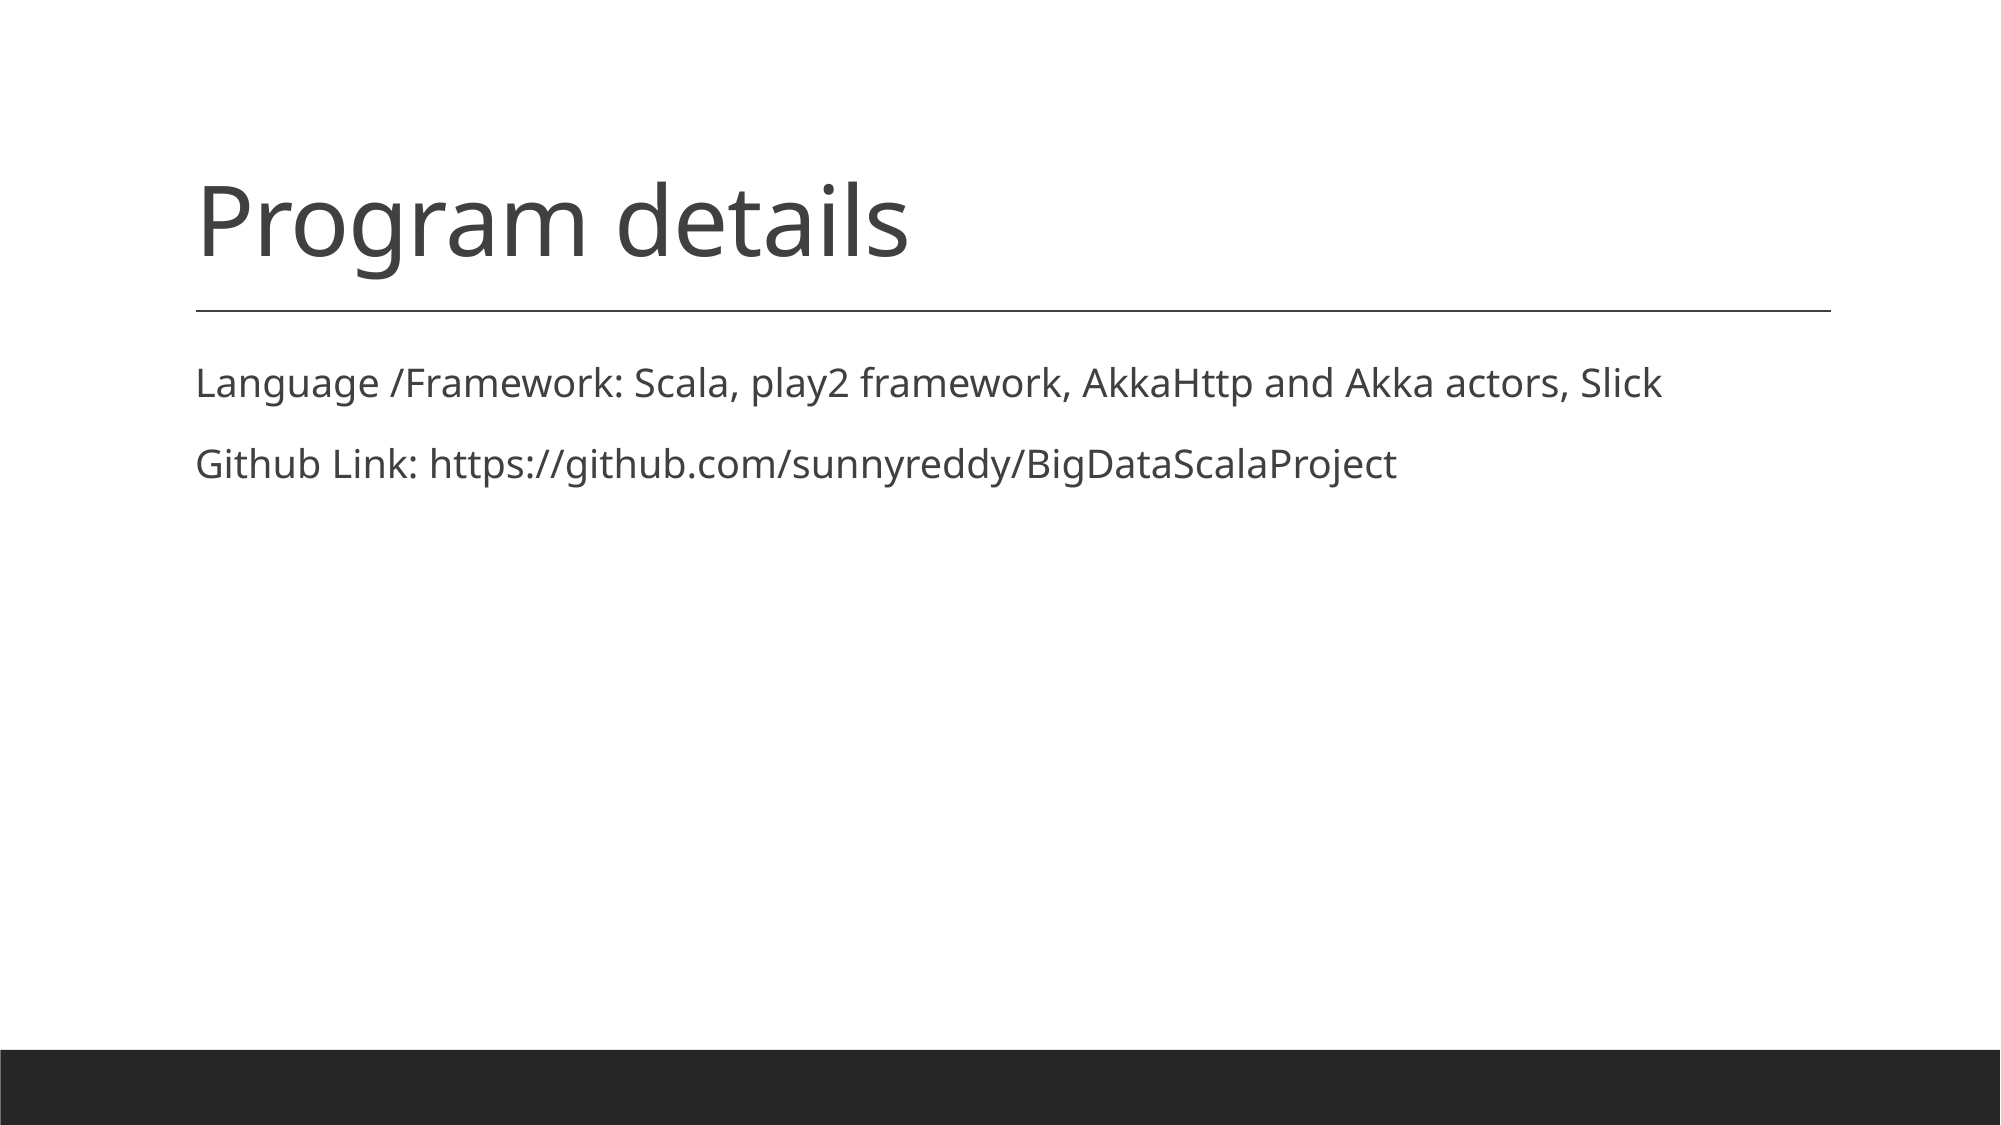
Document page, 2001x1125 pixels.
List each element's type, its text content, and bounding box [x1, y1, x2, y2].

title Program details [180, 47, 1830, 285]
list Language /Framework: Scala, play2 framework, AkkaHttp and Akka actors, Slick Github Link: https://github.com/sunnyreddy/BigDataScalaProject [180, 345, 1830, 963]
